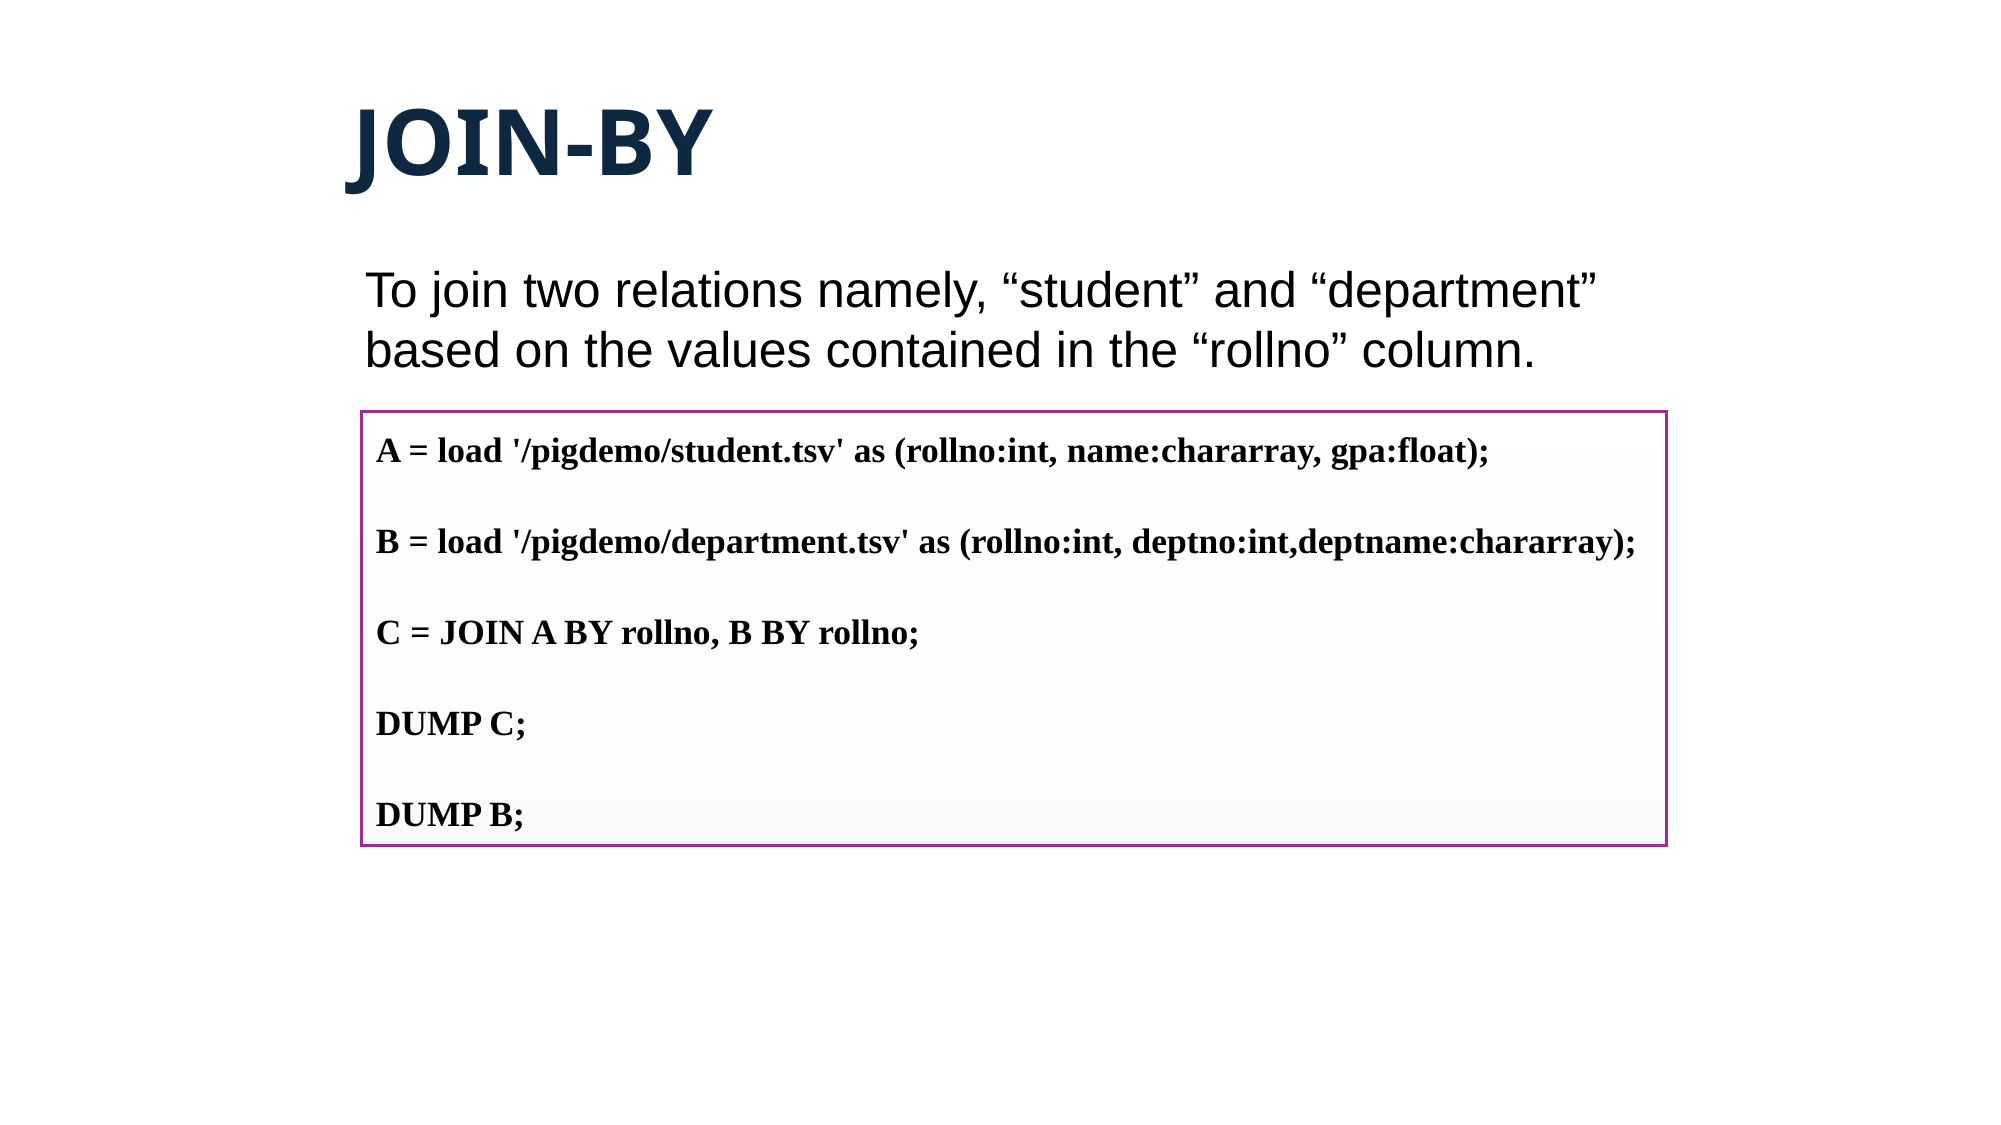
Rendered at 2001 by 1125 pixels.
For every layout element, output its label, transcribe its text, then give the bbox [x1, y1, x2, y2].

text_box To join two relations namely, “student” and “department” based on the values contained in the “rollno” column. [349, 249, 1700, 425]
text_box A = load '/pigdemo/student.tsv' as (rollno:int, name:chararray, gpa:float); B = load '/pigdemo/department.tsv' as (rollno:int, deptno:int,deptname:chararray); C = JOIN A BY rollno, B BY rollno; DUMP C; DUMP B; [360, 410, 1668, 847]
text_box JOIN-BY [337, 45, 1688, 233]
